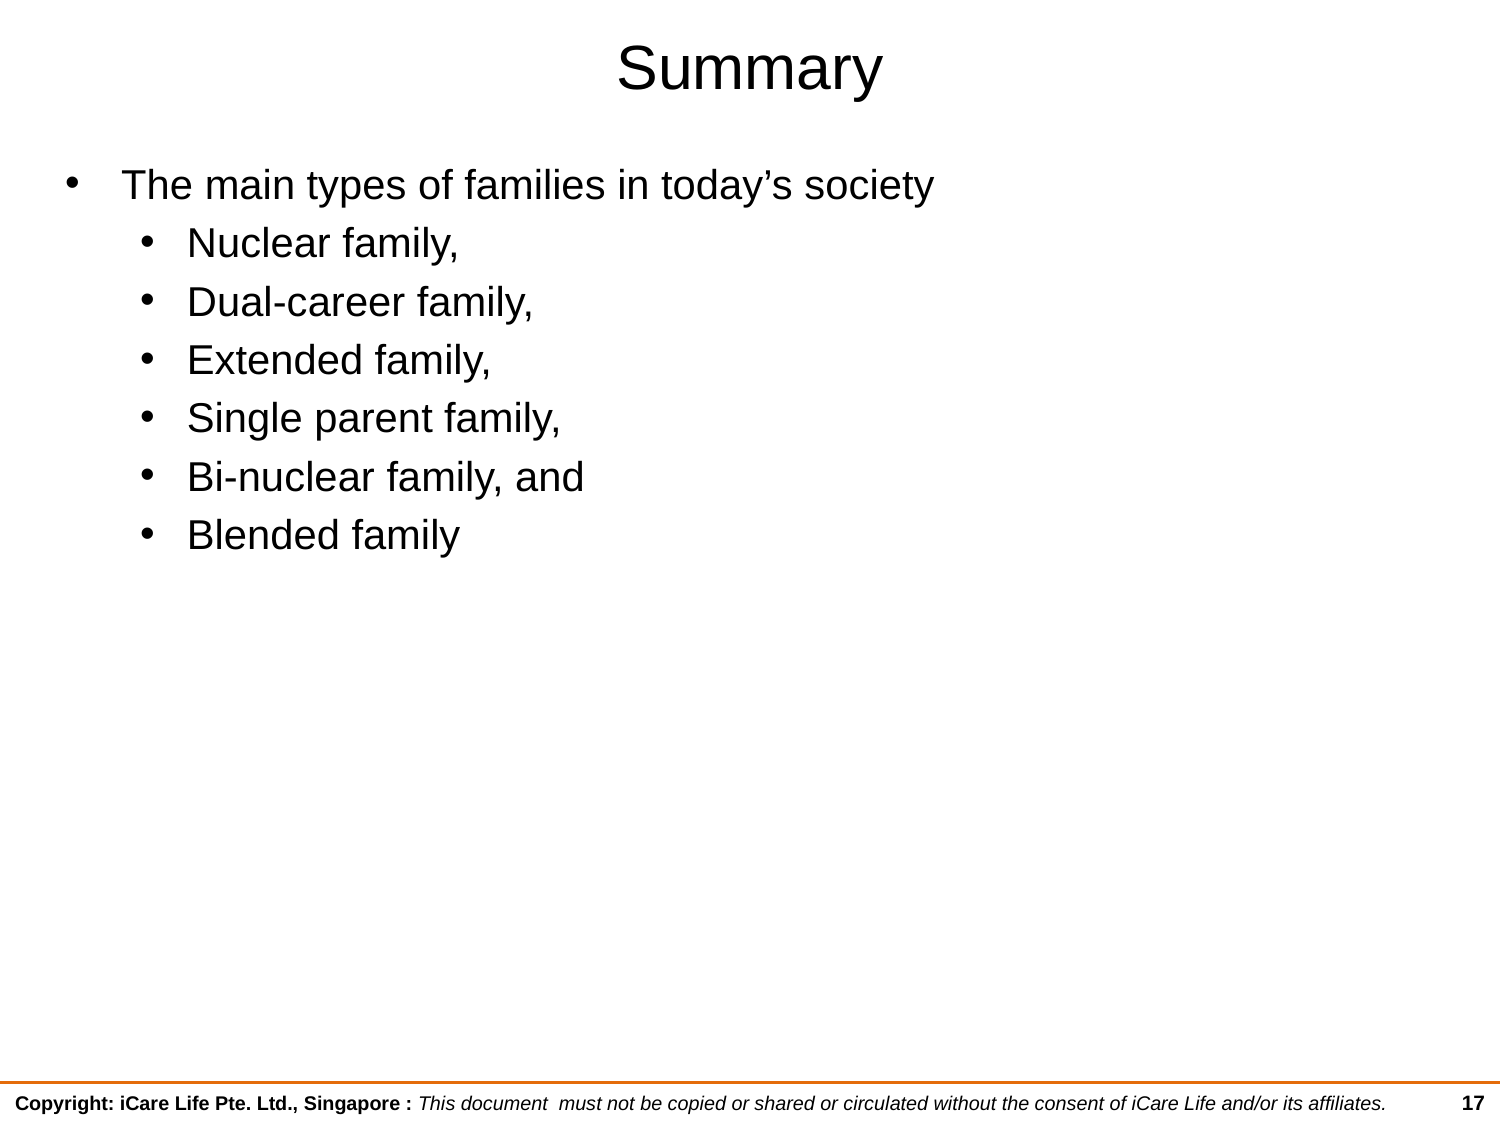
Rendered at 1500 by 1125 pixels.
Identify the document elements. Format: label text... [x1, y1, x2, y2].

list The main types of families in today’s society Nuclear family, Dual-career family, Extended family, Single parent family, Bi-nuclear family, and Blended family [50, 149, 1450, 955]
text_box Copyright: iCare Life Pte. Ltd., Singapore : This document must not be copied or shared or circulated without the consent of iCare Life and/or its affiliates. [0, 1091, 1500, 1122]
title Summary [75, 2, 1425, 128]
